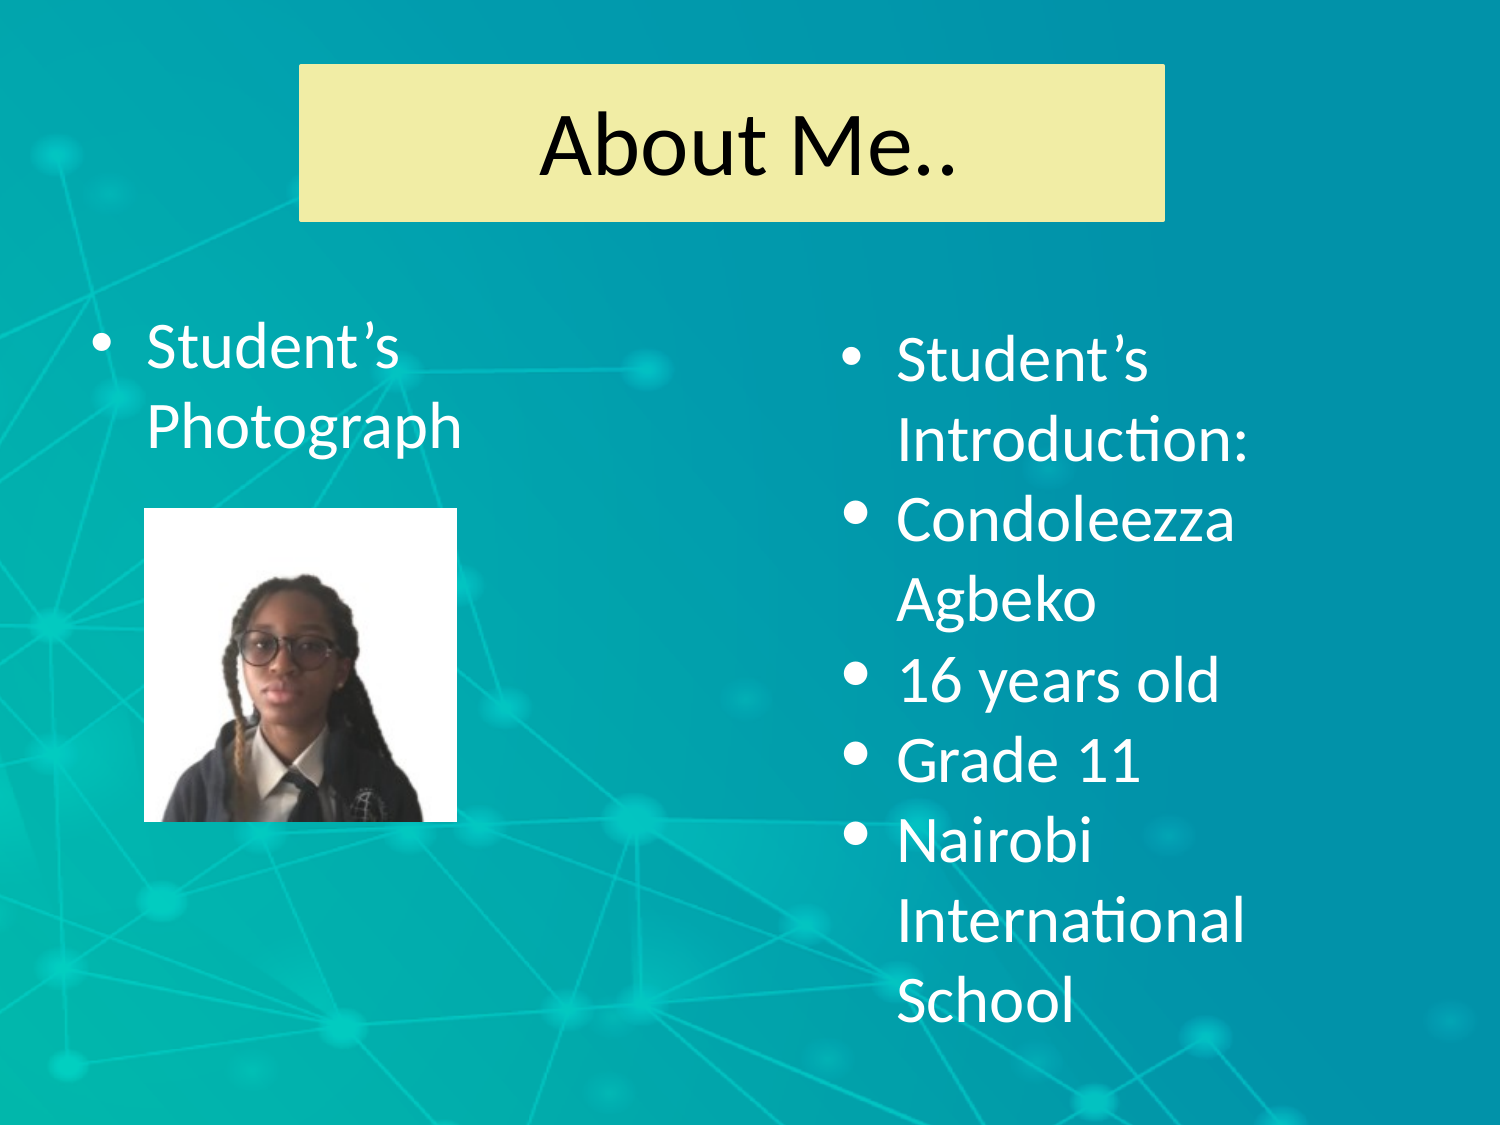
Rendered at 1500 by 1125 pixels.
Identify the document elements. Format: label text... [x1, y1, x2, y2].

picture [0, 0, 1500, 1125]
title About Me.. [1071, 45, 1425, 233]
text_box Student’s Introduction: Condoleezza Agbeko 16 years old Grade 11 Nairobi International School [1071, 307, 1430, 1050]
